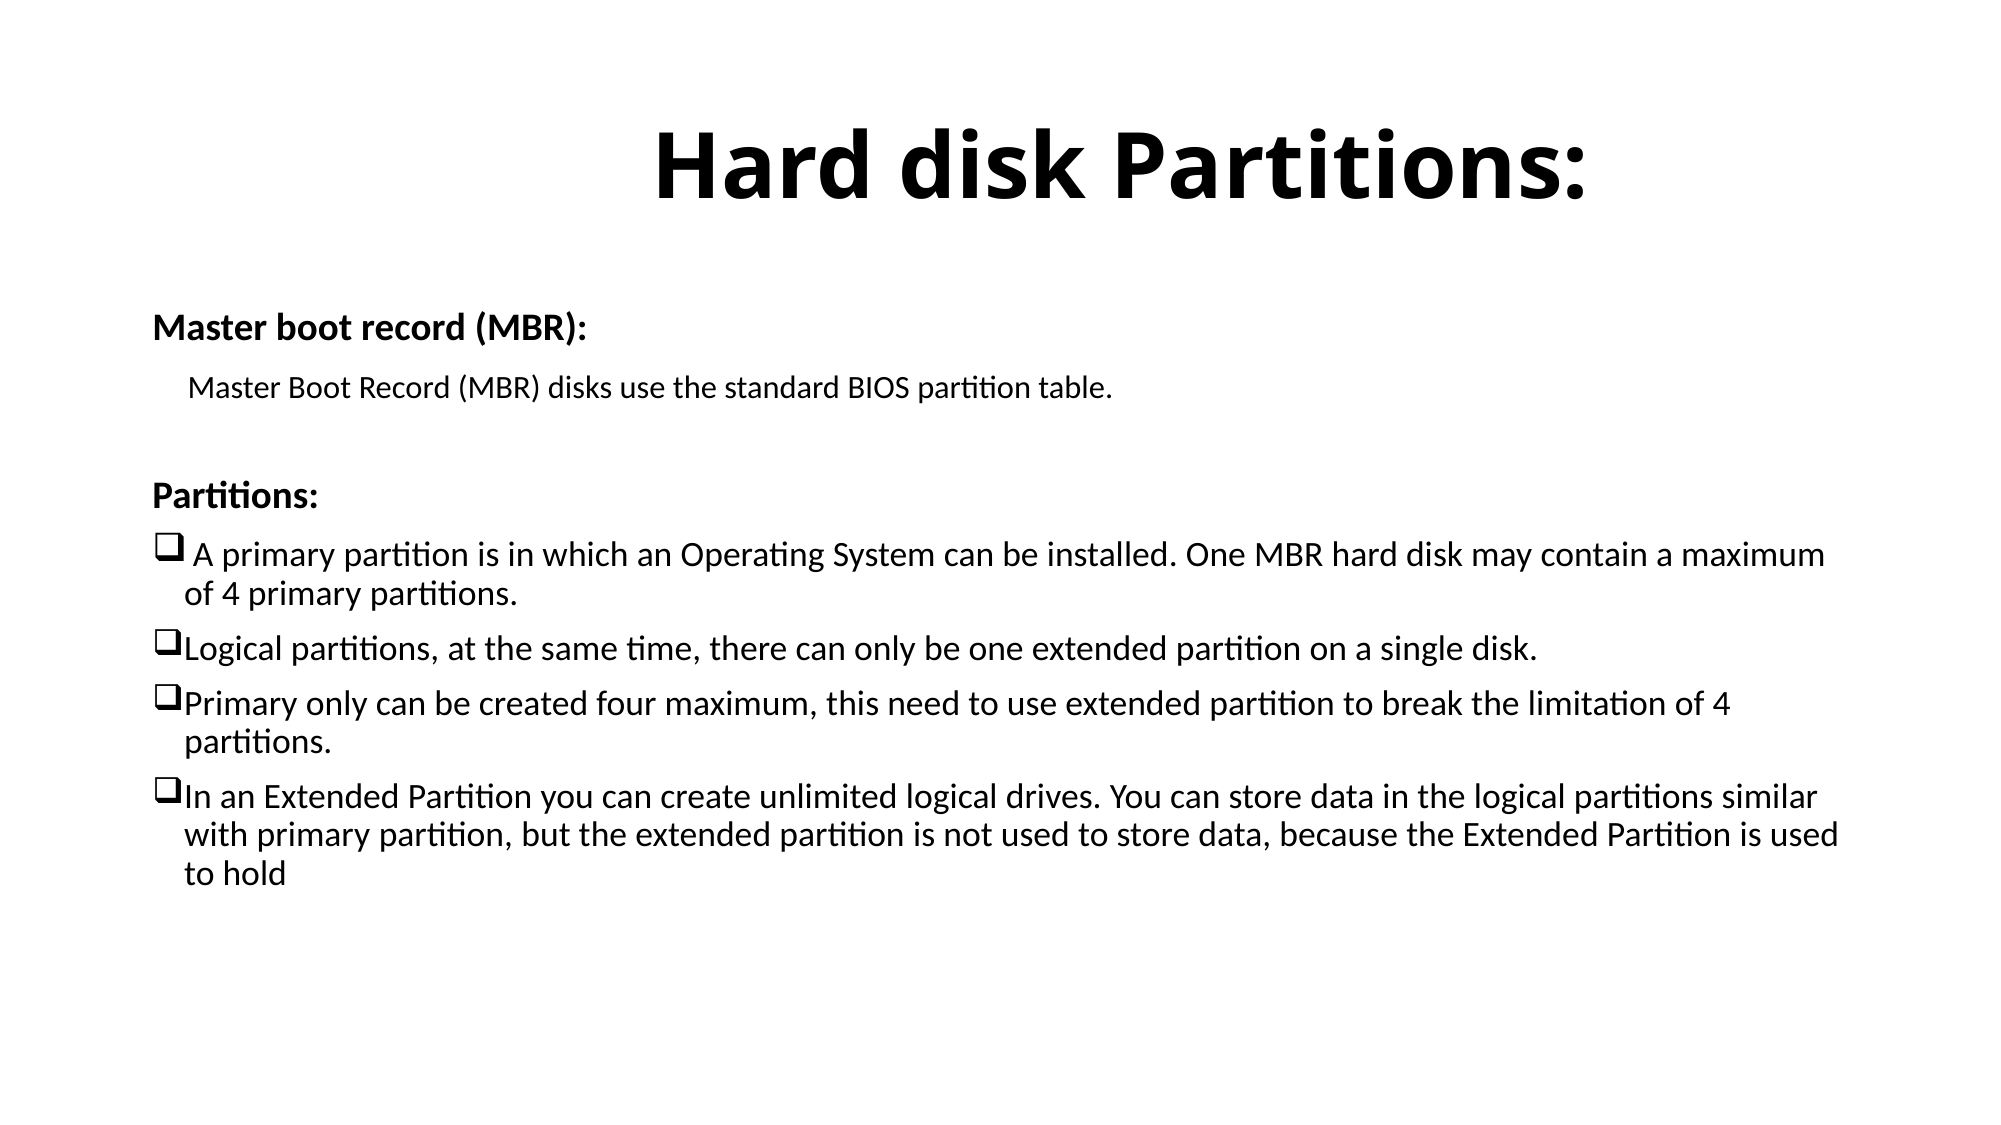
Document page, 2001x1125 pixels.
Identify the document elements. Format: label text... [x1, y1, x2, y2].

title Hard disk Partitions: [137, 59, 1863, 278]
list Master boot record (MBR): Master Boot Record (MBR) disks use the standard BIOS partition table. Partitions: A primary partition is in which an Operating System can be installed. One MBR hard disk may contain a maximum of 4 primary partitions. Logical partitions, at the same time, there can only be one extended partition on a single disk. Primary only can be created four maximum, this need to use extended partition to break the limitation of 4 partitions. In an Extended Partition you can create unlimited logical drives. You can store data in the logical partitions similar with primary partition, but the extended partition is not used to store data, because the Extended Partition is used to hold [137, 299, 1863, 1014]
